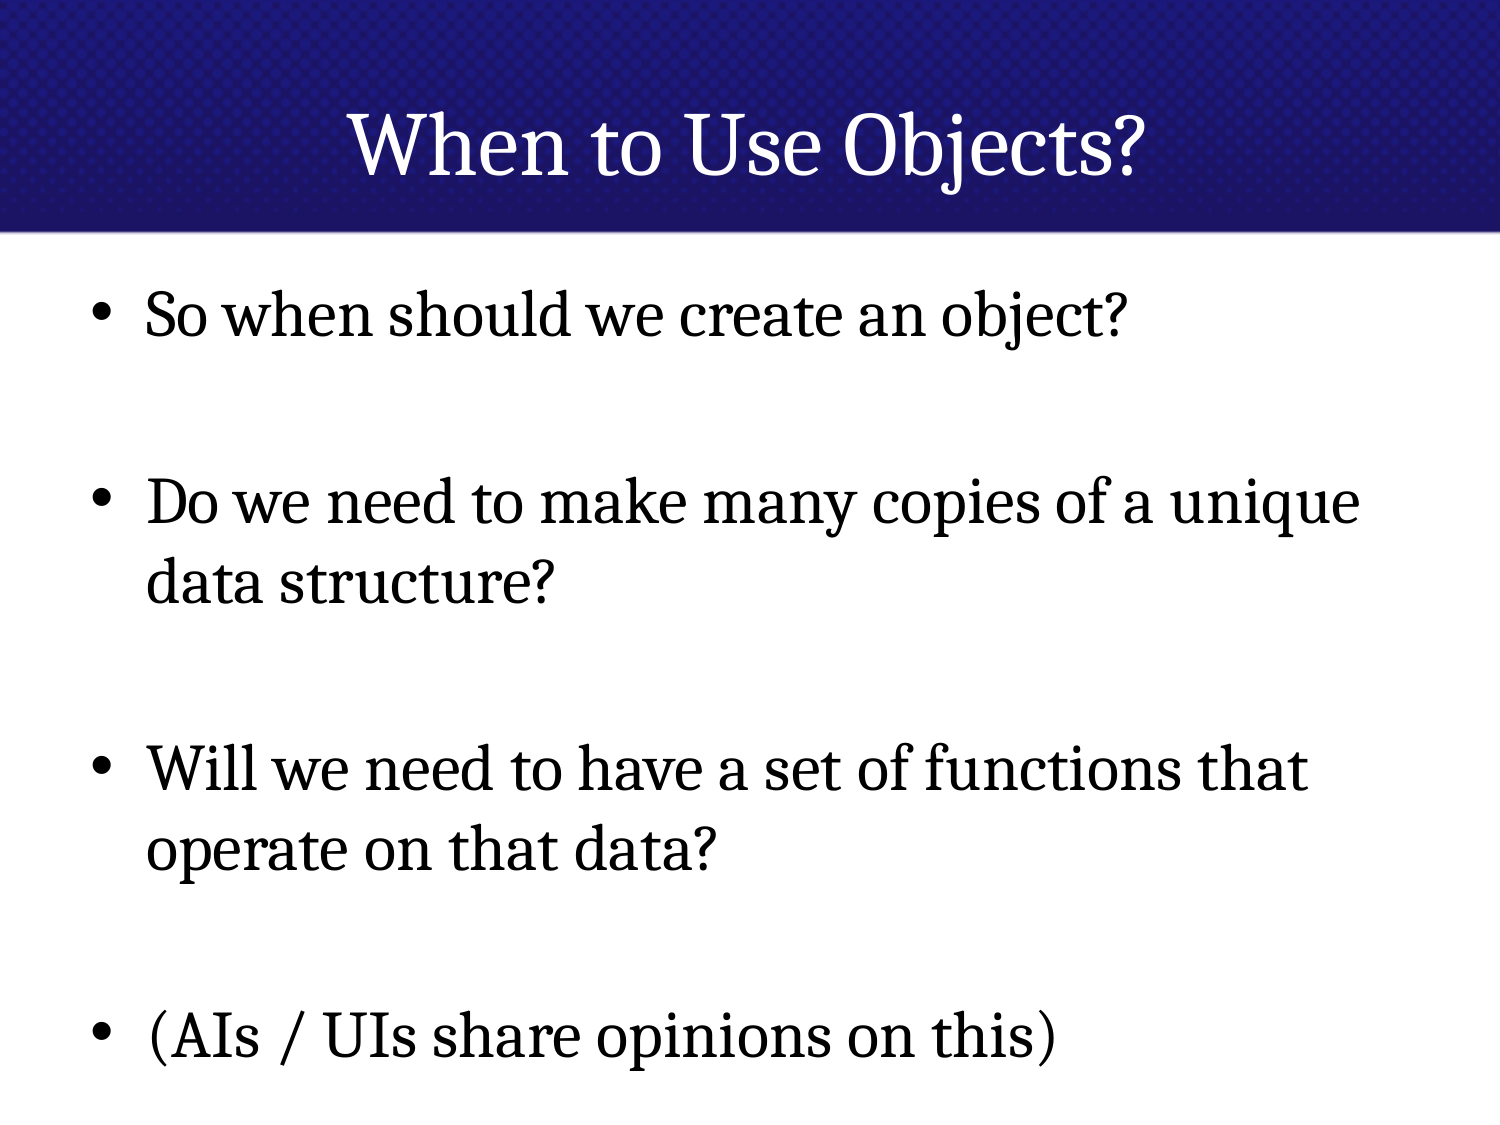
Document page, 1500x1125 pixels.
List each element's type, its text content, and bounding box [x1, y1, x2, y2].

picture [0, 0, 1500, 1125]
title When to Use Objects? [75, 45, 1425, 233]
list So when should we create an object? Do we need to make many copies of a unique data structure? Will we need to have a set of functions that operate on that data? (AIs / UIs share opinions on this) [75, 262, 1425, 1101]
